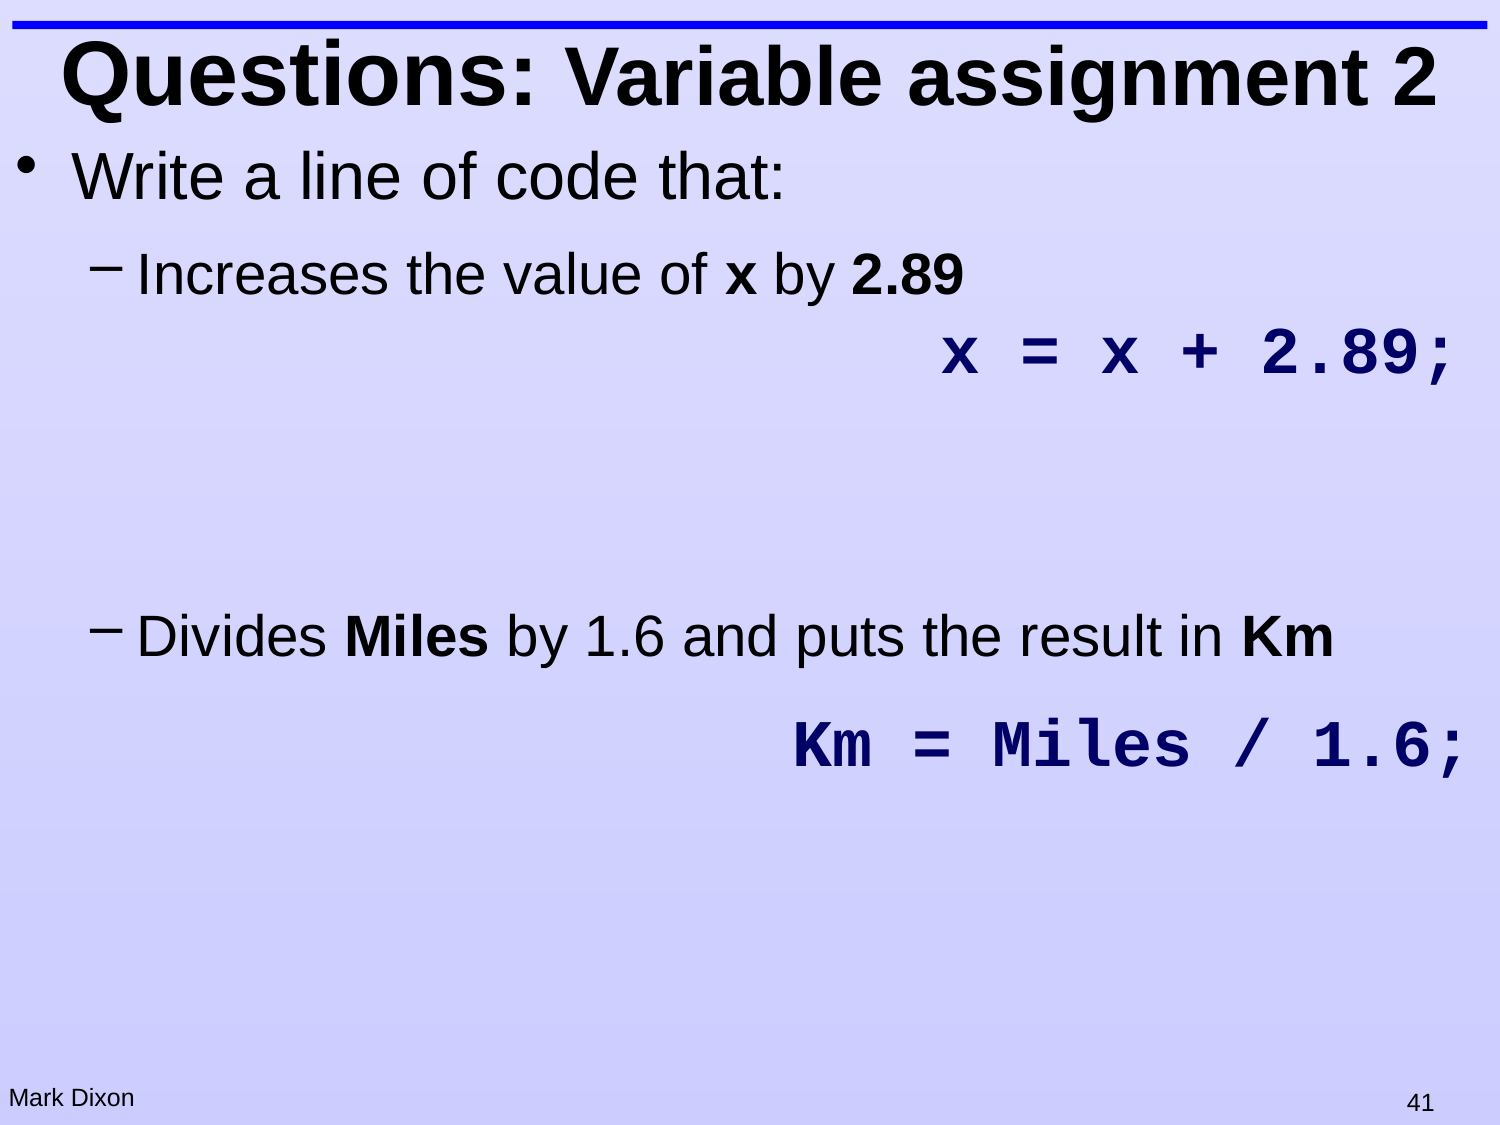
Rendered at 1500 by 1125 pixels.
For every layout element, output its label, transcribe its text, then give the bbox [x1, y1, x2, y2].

list Write a line of code that: Increases the value of x by 2.89 Divides Miles by 1.6 and puts the result in Km [0, 125, 1500, 1075]
text_box Km = Miles / 1.6; [778, 692, 1488, 788]
title Questions: Variable assignment 2 [24, 0, 1475, 125]
text_box x = x + 2.89; [925, 299, 1476, 395]
